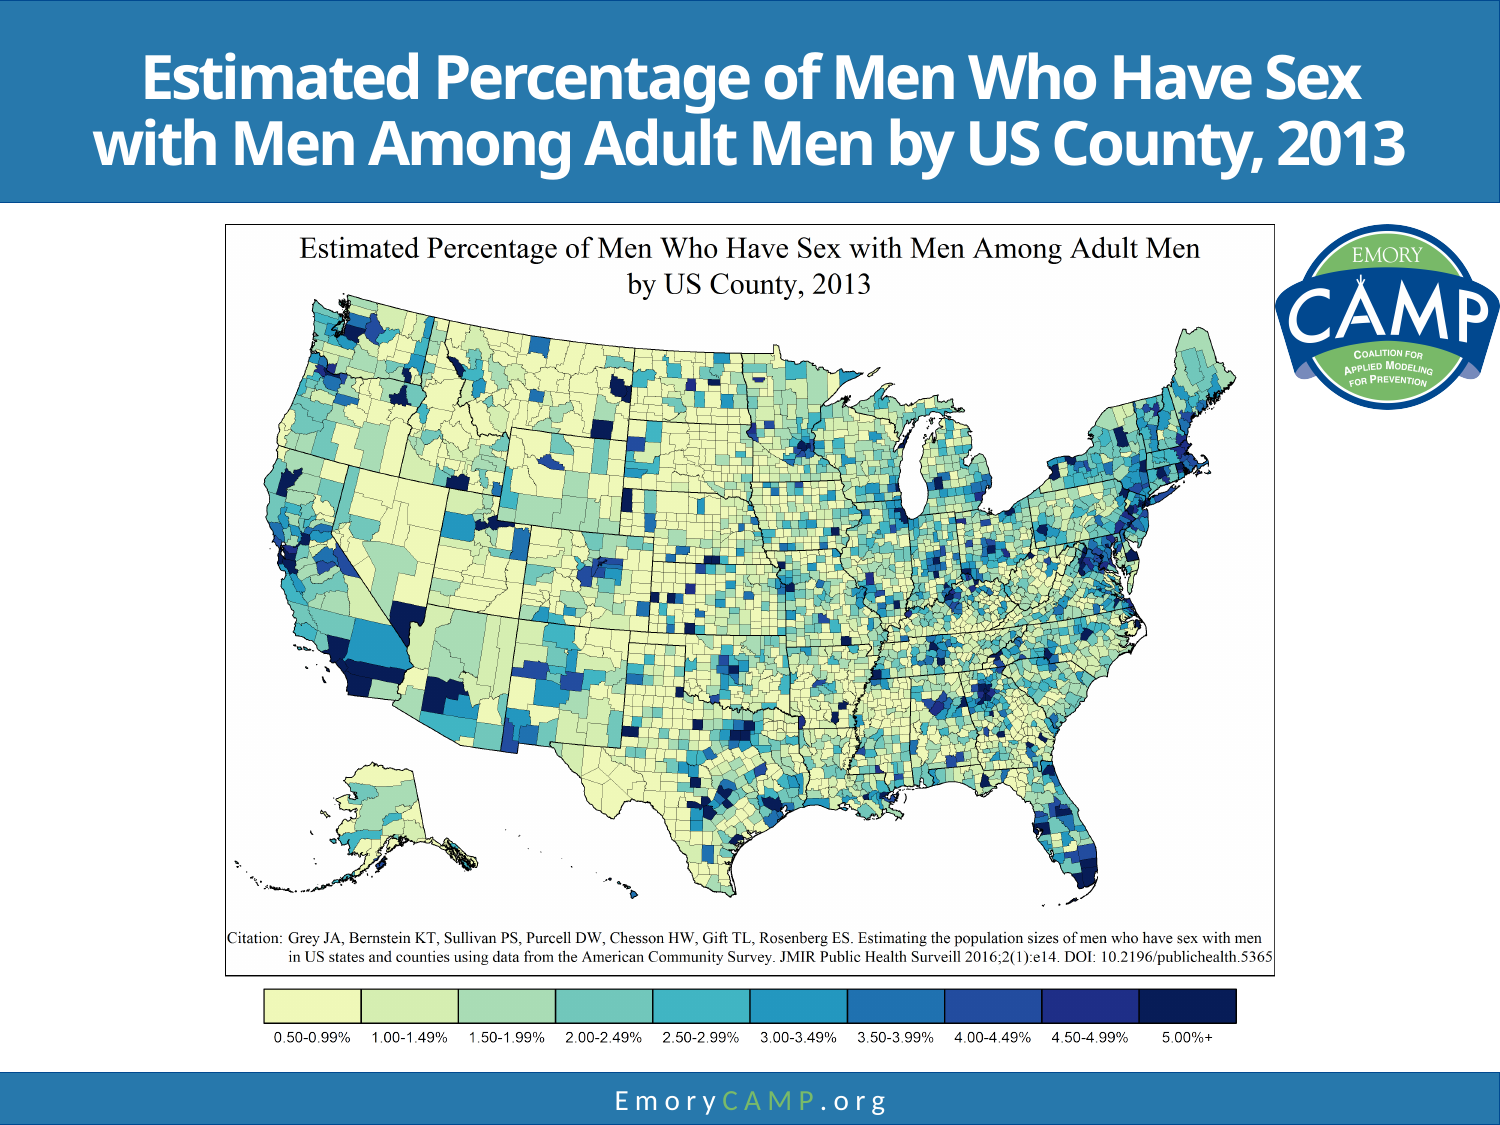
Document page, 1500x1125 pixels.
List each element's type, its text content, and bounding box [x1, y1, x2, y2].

picture [224, 224, 1500, 1050]
title Estimated Percentage of Men Who Have Sex with Men Among Adult Men by US County, 2013 [75, 37, 1425, 188]
